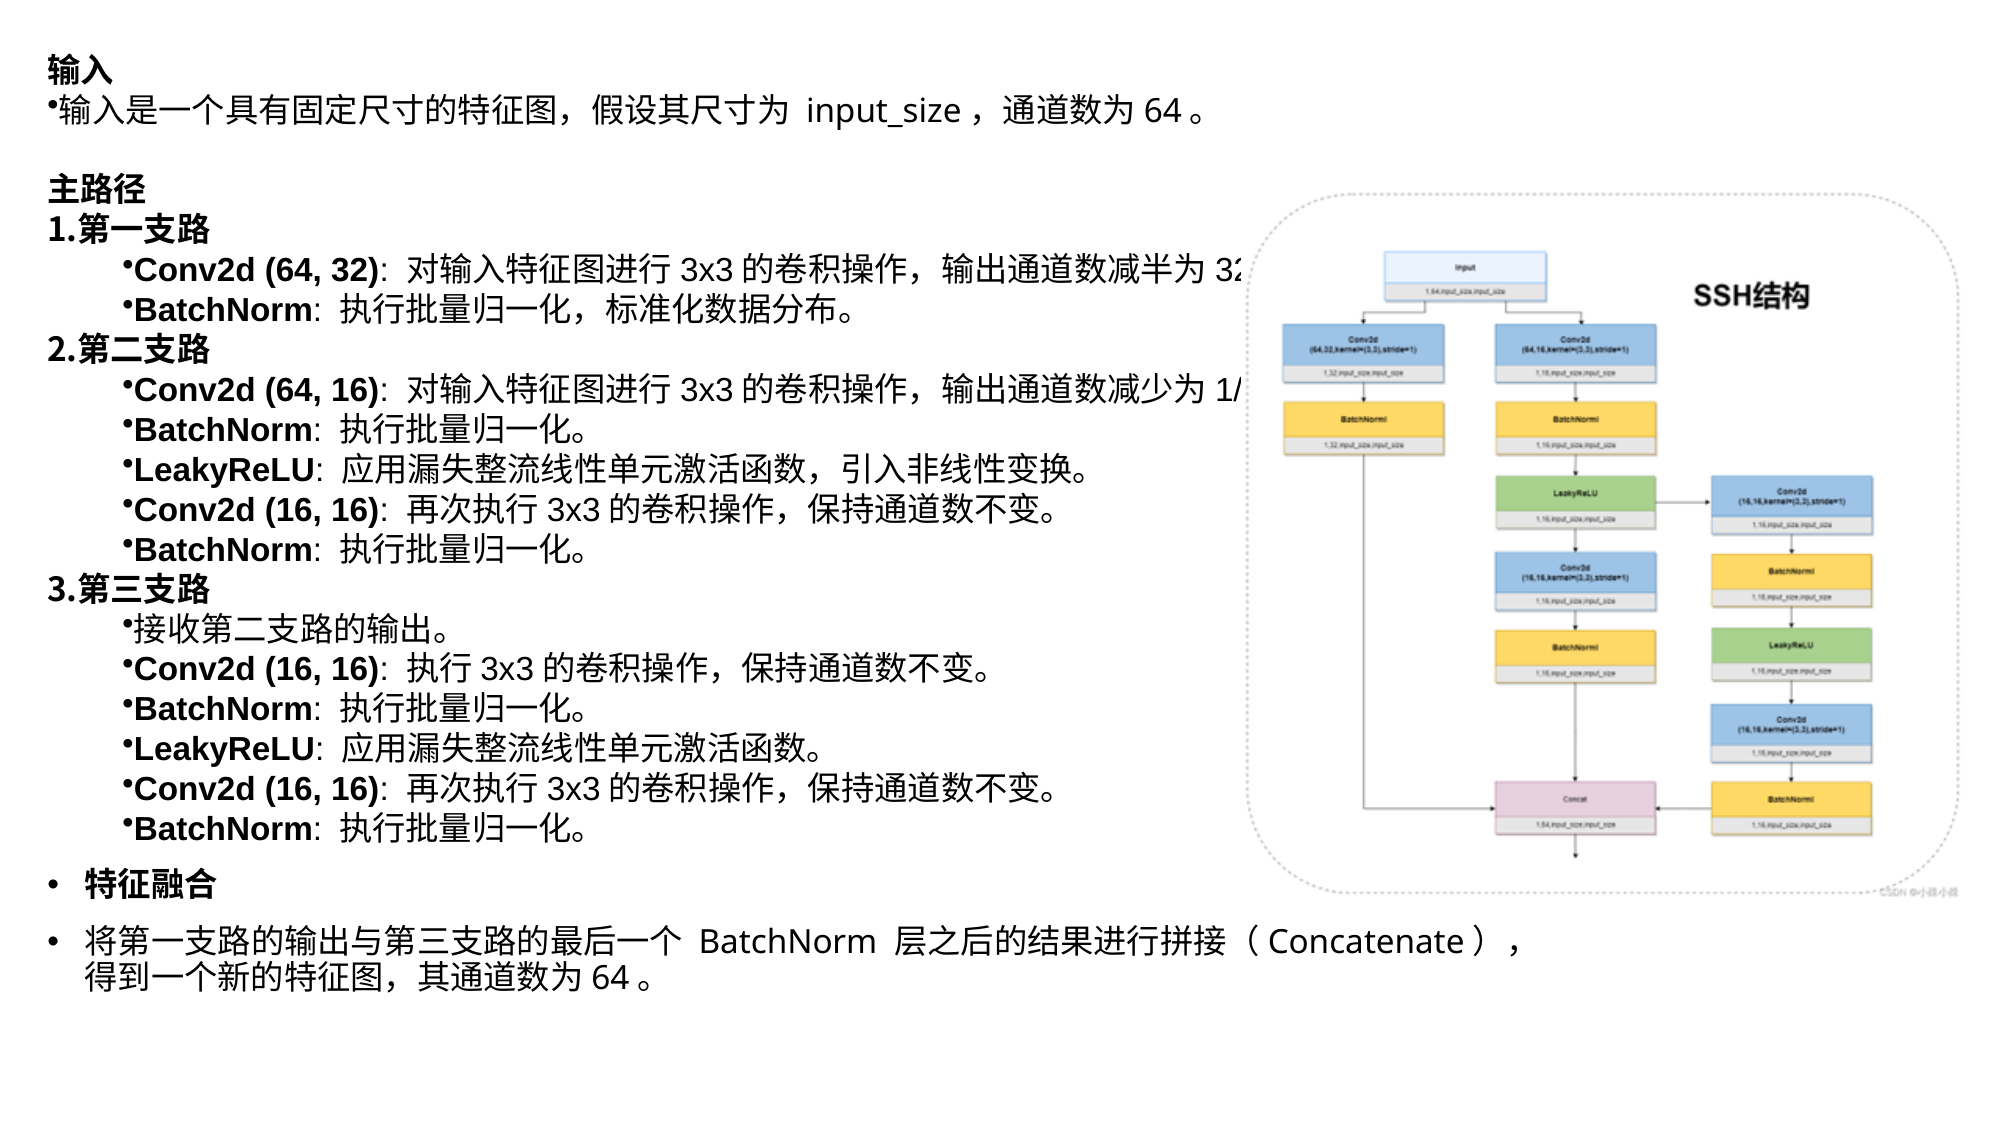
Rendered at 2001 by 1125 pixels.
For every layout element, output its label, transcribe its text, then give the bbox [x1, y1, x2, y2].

picture [1240, 187, 1969, 903]
list 输入 输入是一个具有固定尺寸的特征图，假设其尺寸为 input_size，通道数为64。 主路径 第一支路 Conv2d (64, 32): 对输入特征图进行3x3的卷积操作，输出通道数减半为32。 BatchNorm: 执行批量归一化，标准化数据分布。 第二支路 Conv2d (64, 16): 对输入特征图进行3x3的卷积操作，输出通道数减少为1/4。 BatchNorm: 执行批量归一化。 LeakyReLU: 应用漏失整流线性单元激活函数，引入非线性变换。 Conv2d (16, 16): 再次执行3x3的卷积操作，保持通道数不变。 BatchNorm: 执行批量归一化。 第三支路 接收第二支路的输出。 Conv2d (16, 16): 执行3x3的卷积操作，保持通道数不变。 BatchNorm: 执行批量归一化。 LeakyReLU: 应用漏失整流线性单元激活函数。 Conv2d (16, 16): 再次执行3x3的卷积操作，保持通道数不变。 BatchNorm: 执行批量归一化。 特征融合 将第一支路的输出与第三支路的最后一个 BatchNorm 层之后的结果进行拼接（Concatenate），得到一个新的特征图，其通道数为64。 [32, 41, 1587, 1050]
